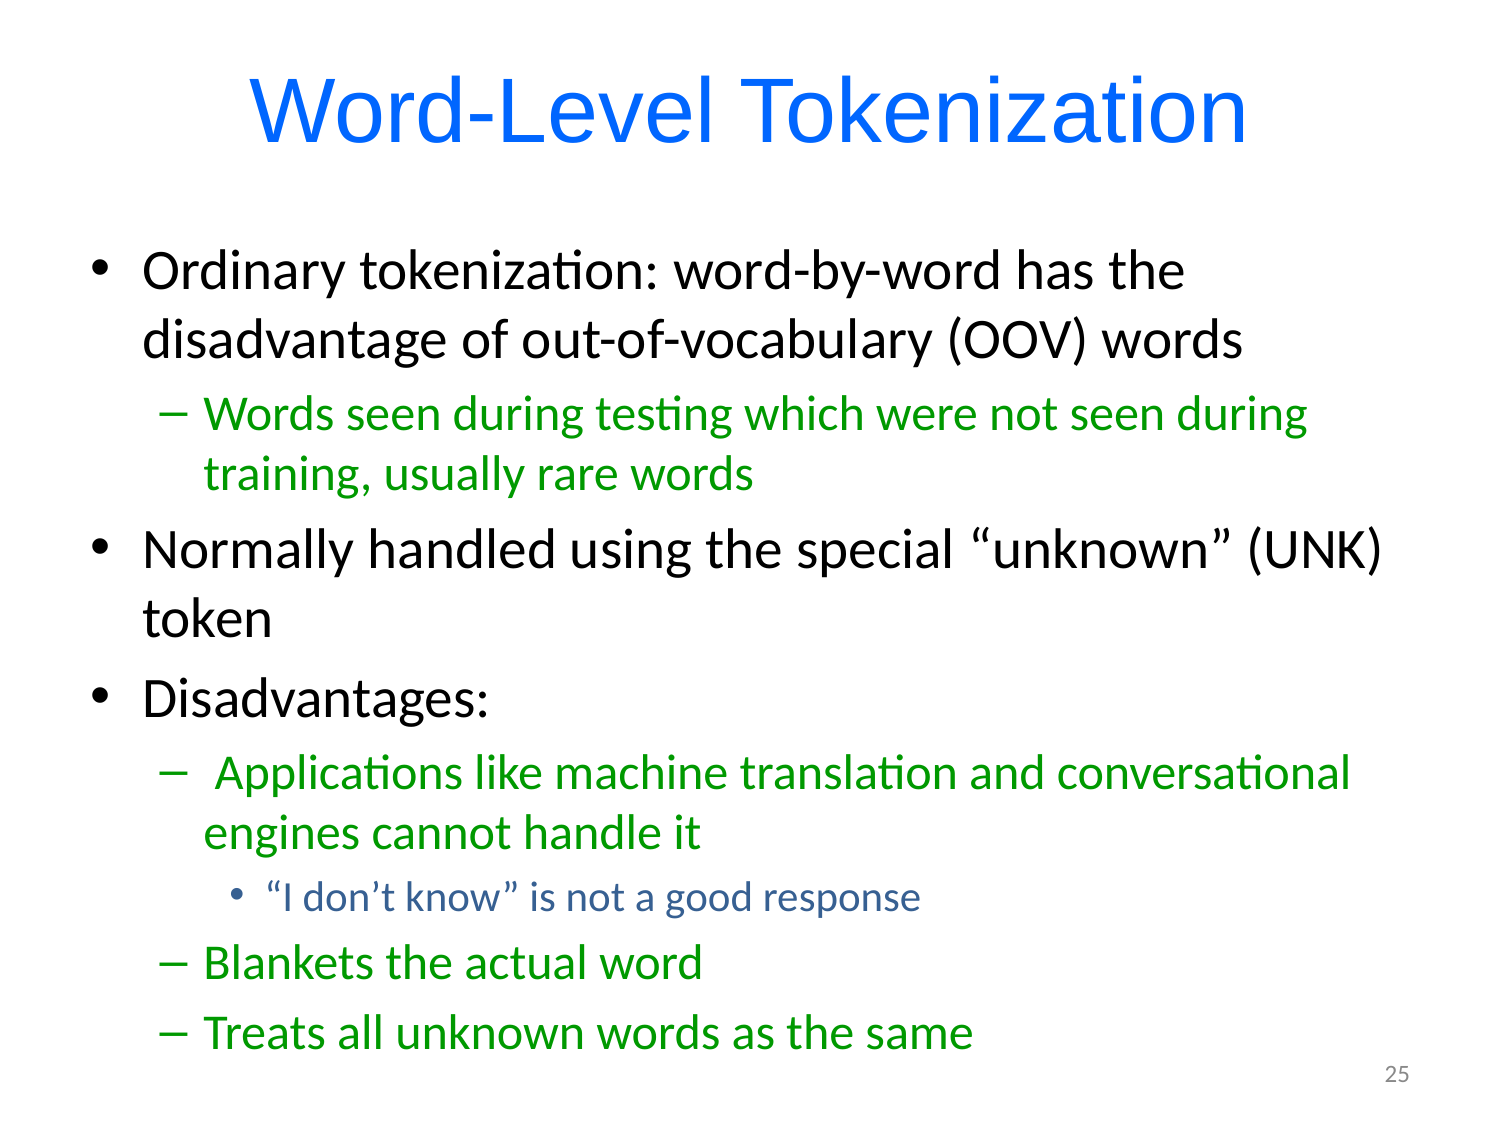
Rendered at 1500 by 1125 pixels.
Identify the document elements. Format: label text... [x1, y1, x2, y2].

list Ordinary tokenization: word-by-word has the disadvantage of out-of-vocabulary (OOV) words Words seen during testing which were not seen during training, usually rare words Normally handled using the special “unknown” (UNK) token Disadvantages: Applications like machine translation and conversational engines cannot handle it “I don’t know” is not a good response Blankets the actual word Treats all unknown words as the same [75, 224, 1425, 1075]
title Word-Level Tokenization [75, 12, 1425, 200]
slide_number 25 [1074, 1042, 1425, 1103]
